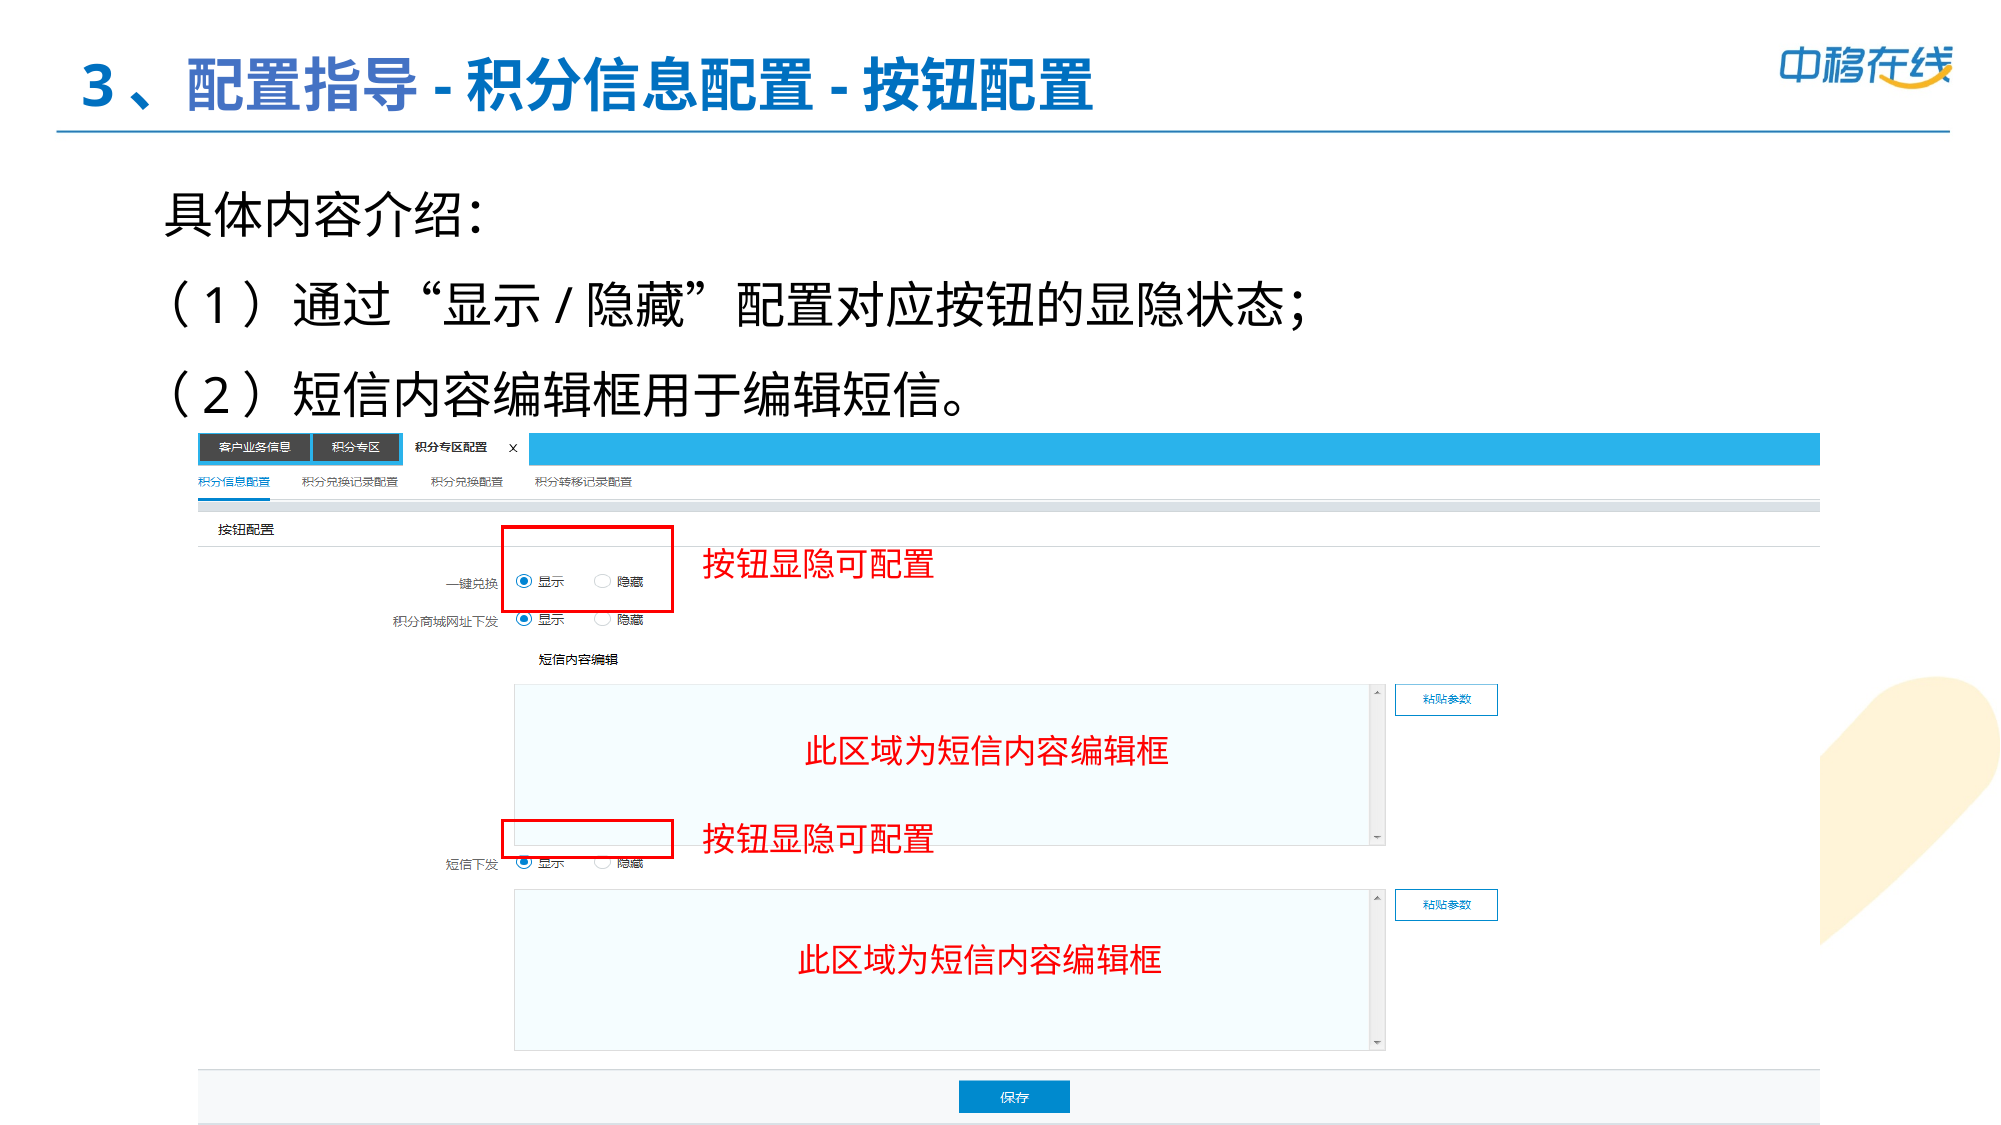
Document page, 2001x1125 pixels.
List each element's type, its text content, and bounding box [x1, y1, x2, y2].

picture [0, 0, 2000, 1125]
text_box 具体内容介绍： （1）通过“显示/隐藏”配置对应按钮的显隐状态； （2）短信内容编辑框用于编辑短信。 [66, 145, 1952, 431]
title 3、配置指导-积分信息配置-按钮配置 [66, 41, 1774, 135]
